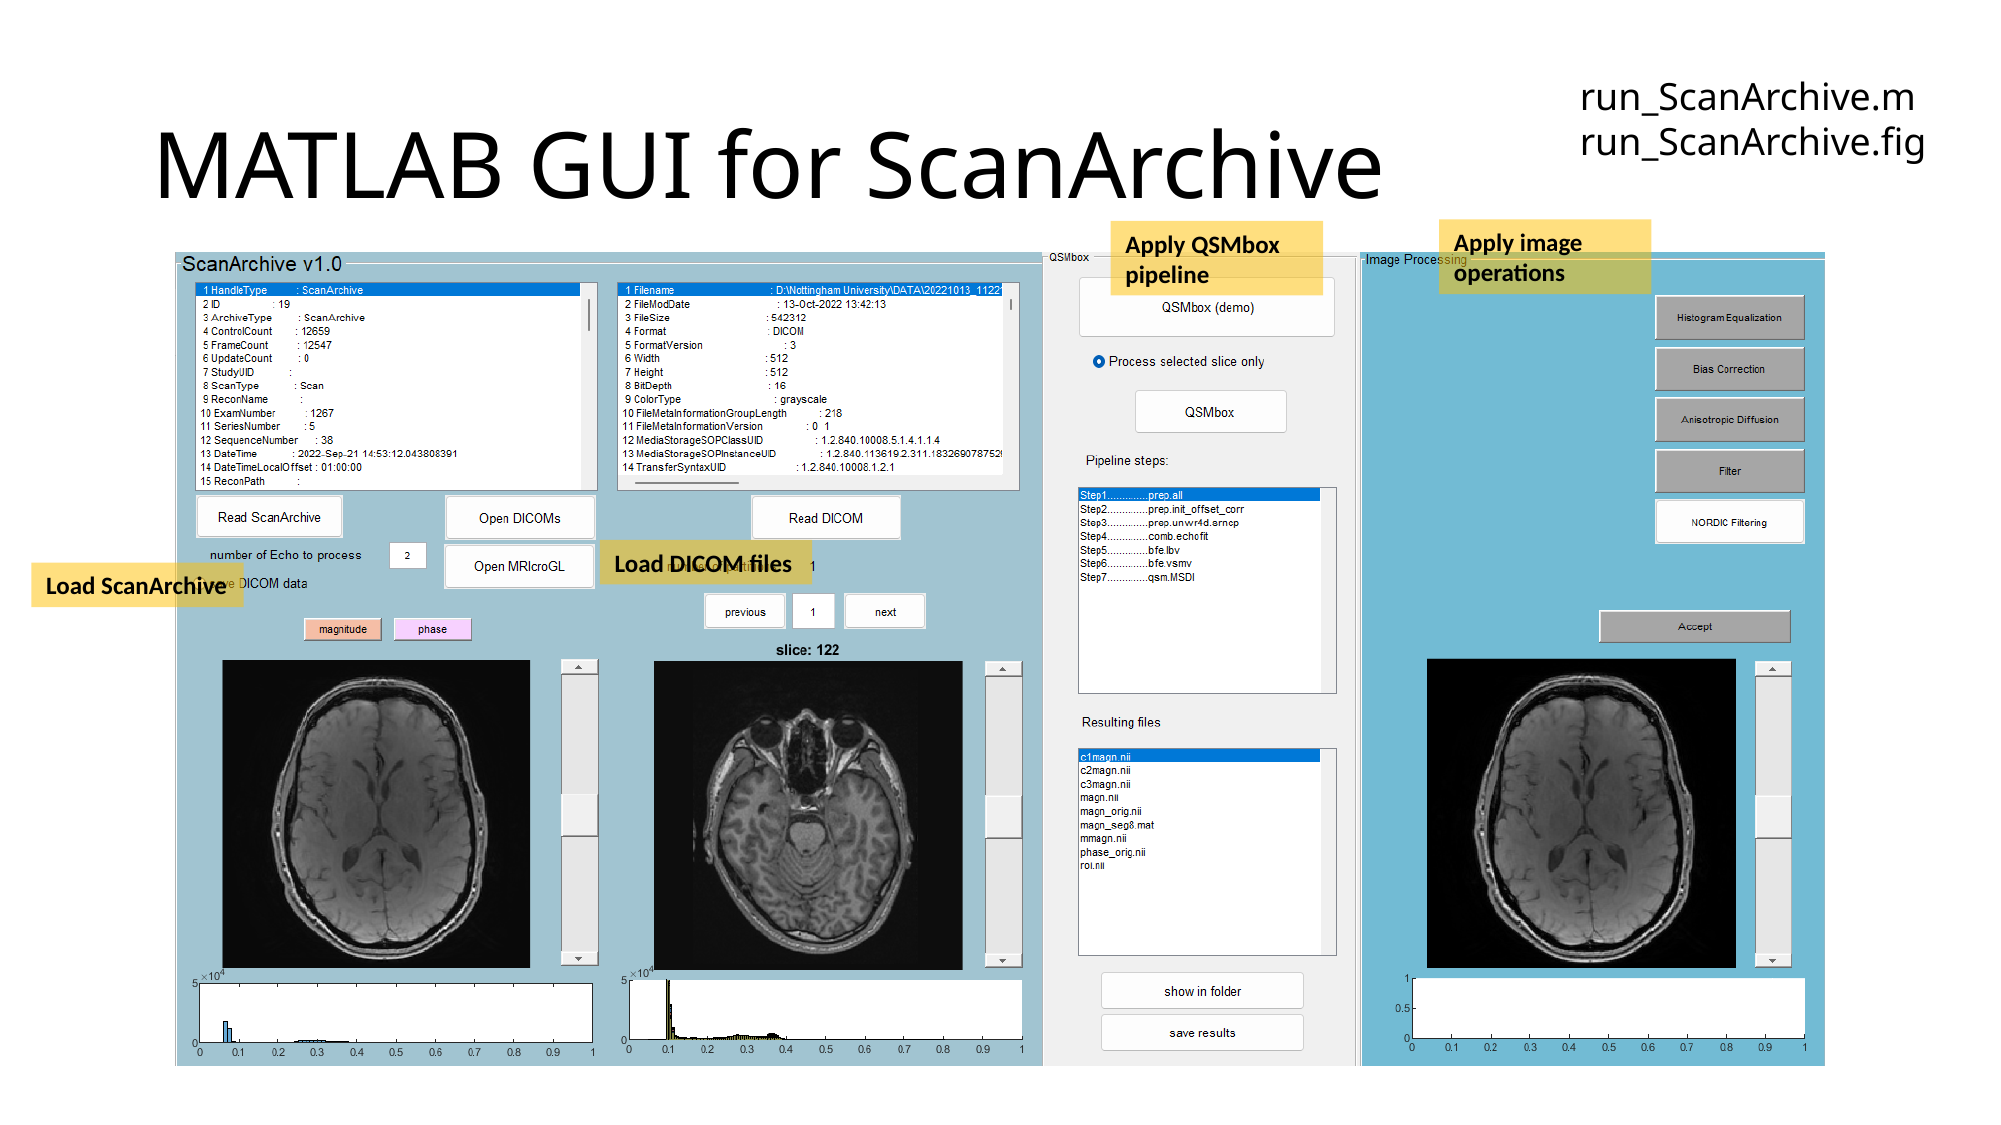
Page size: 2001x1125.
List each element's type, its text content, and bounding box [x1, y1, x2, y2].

text_box Apply image operations [1439, 219, 1652, 252]
text_box Load ScanArchive [31, 562, 175, 608]
text_box Apply QSMbox pipeline [1110, 220, 1324, 252]
picture [175, 252, 1825, 1066]
text_box run_ScanArchive.m run_ScanArchive.fig [1564, 65, 2000, 216]
title MATLAB GUI for ScanArchive [137, 59, 1863, 278]
